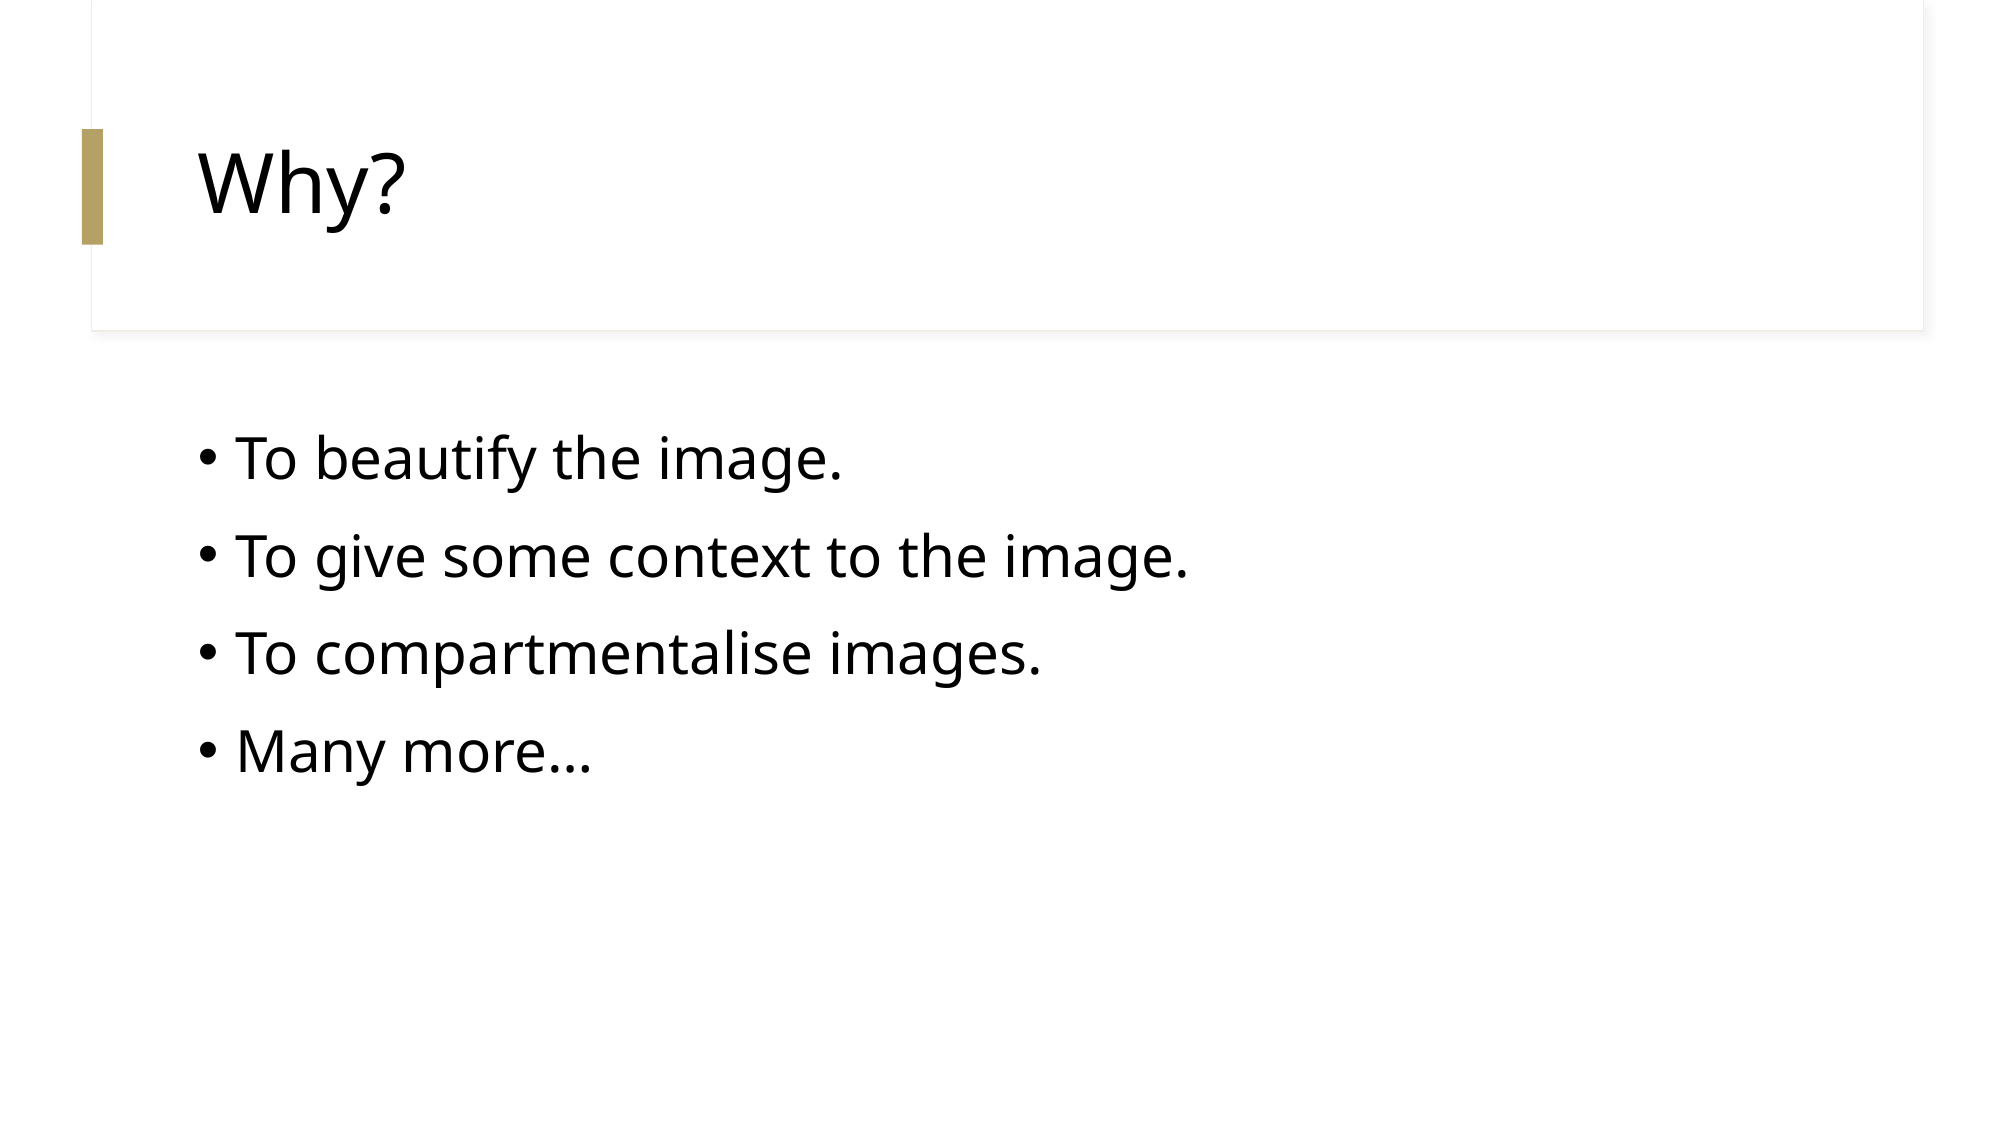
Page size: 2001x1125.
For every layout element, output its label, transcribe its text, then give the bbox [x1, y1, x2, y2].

title Why? [183, 90, 1851, 284]
list To beautify the image. To give some context to the image. To compartmentalise images. Many more… [183, 406, 1851, 1013]
